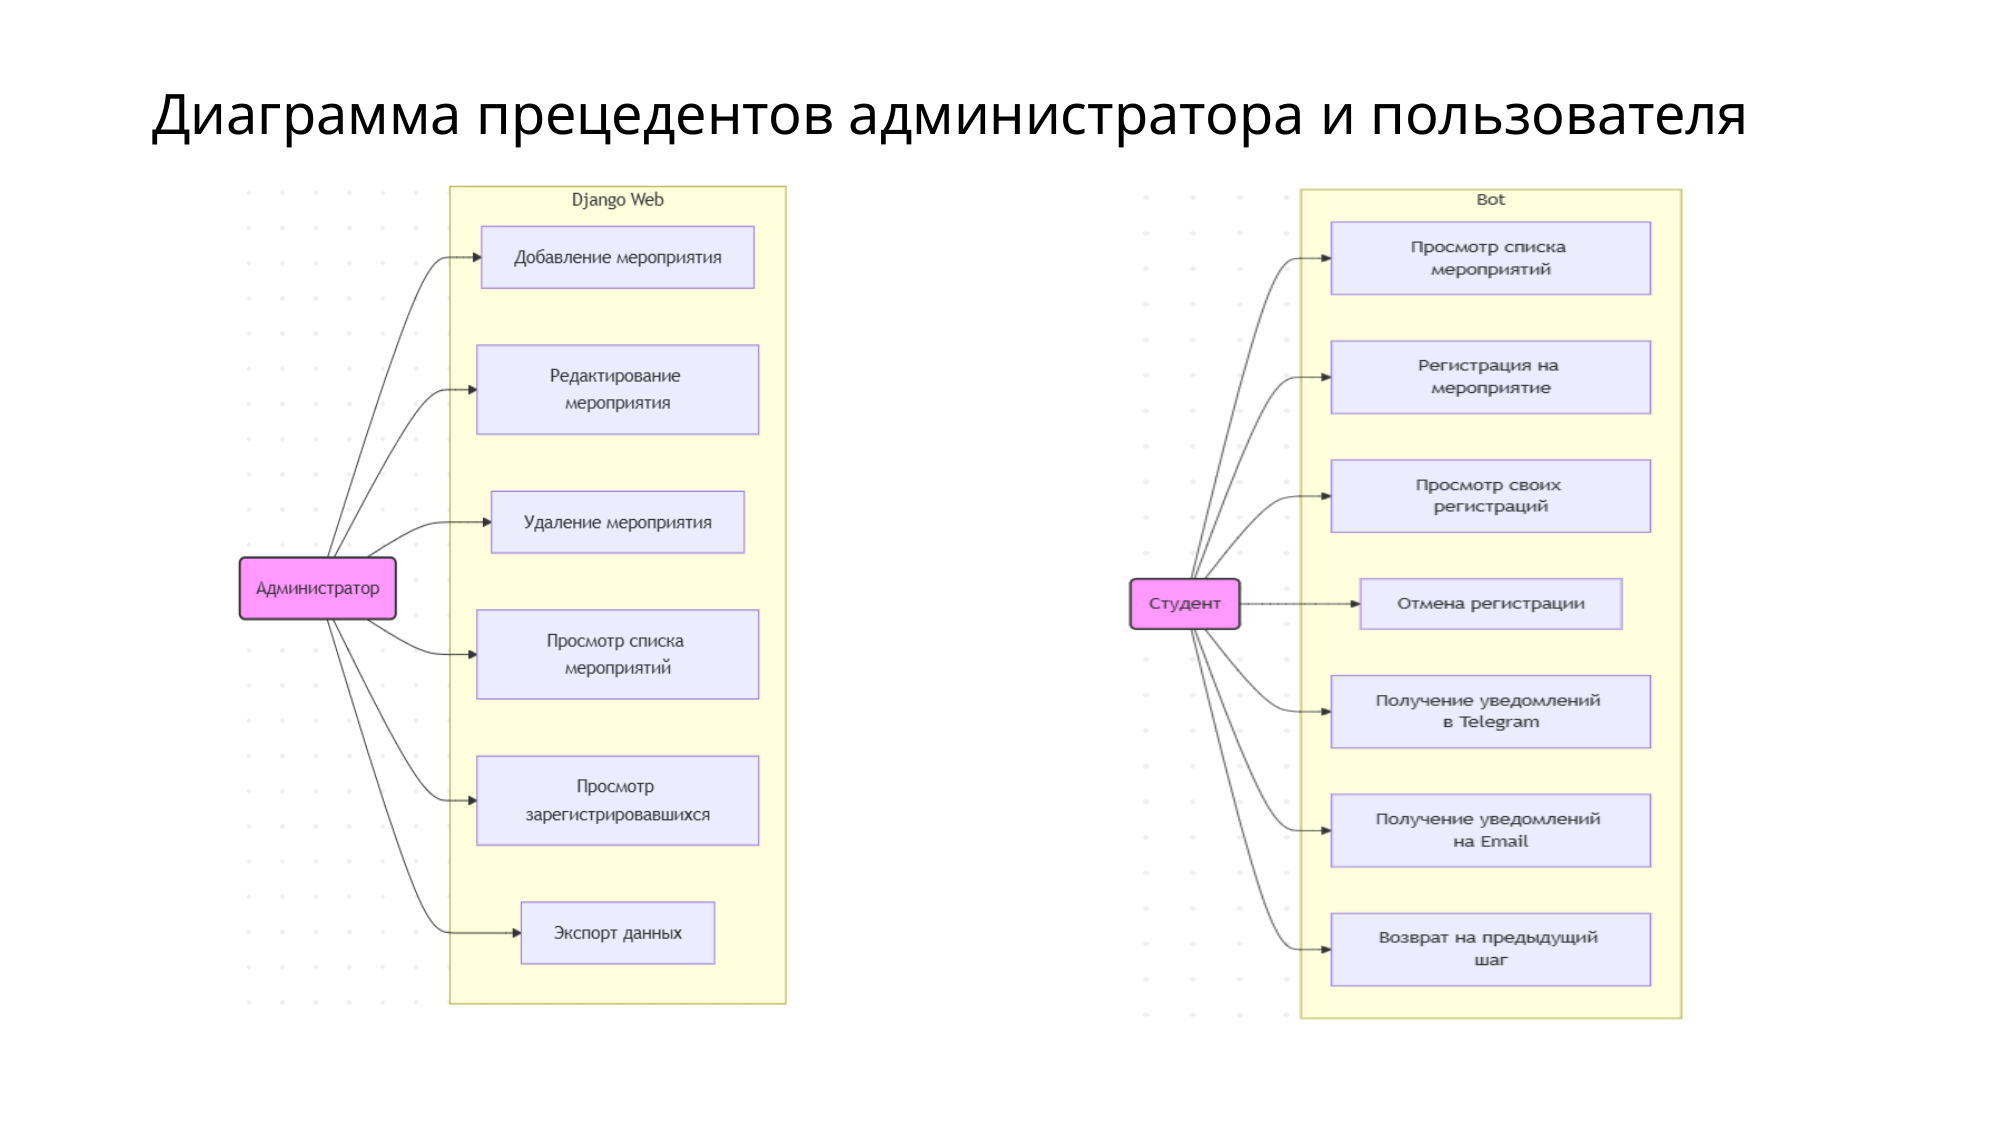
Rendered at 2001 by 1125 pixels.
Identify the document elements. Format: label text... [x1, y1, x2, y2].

title Диаграмма прецедентов администратора и пользователя [137, 59, 1863, 173]
picture [219, 180, 807, 1014]
picture [1104, 180, 1700, 1034]
